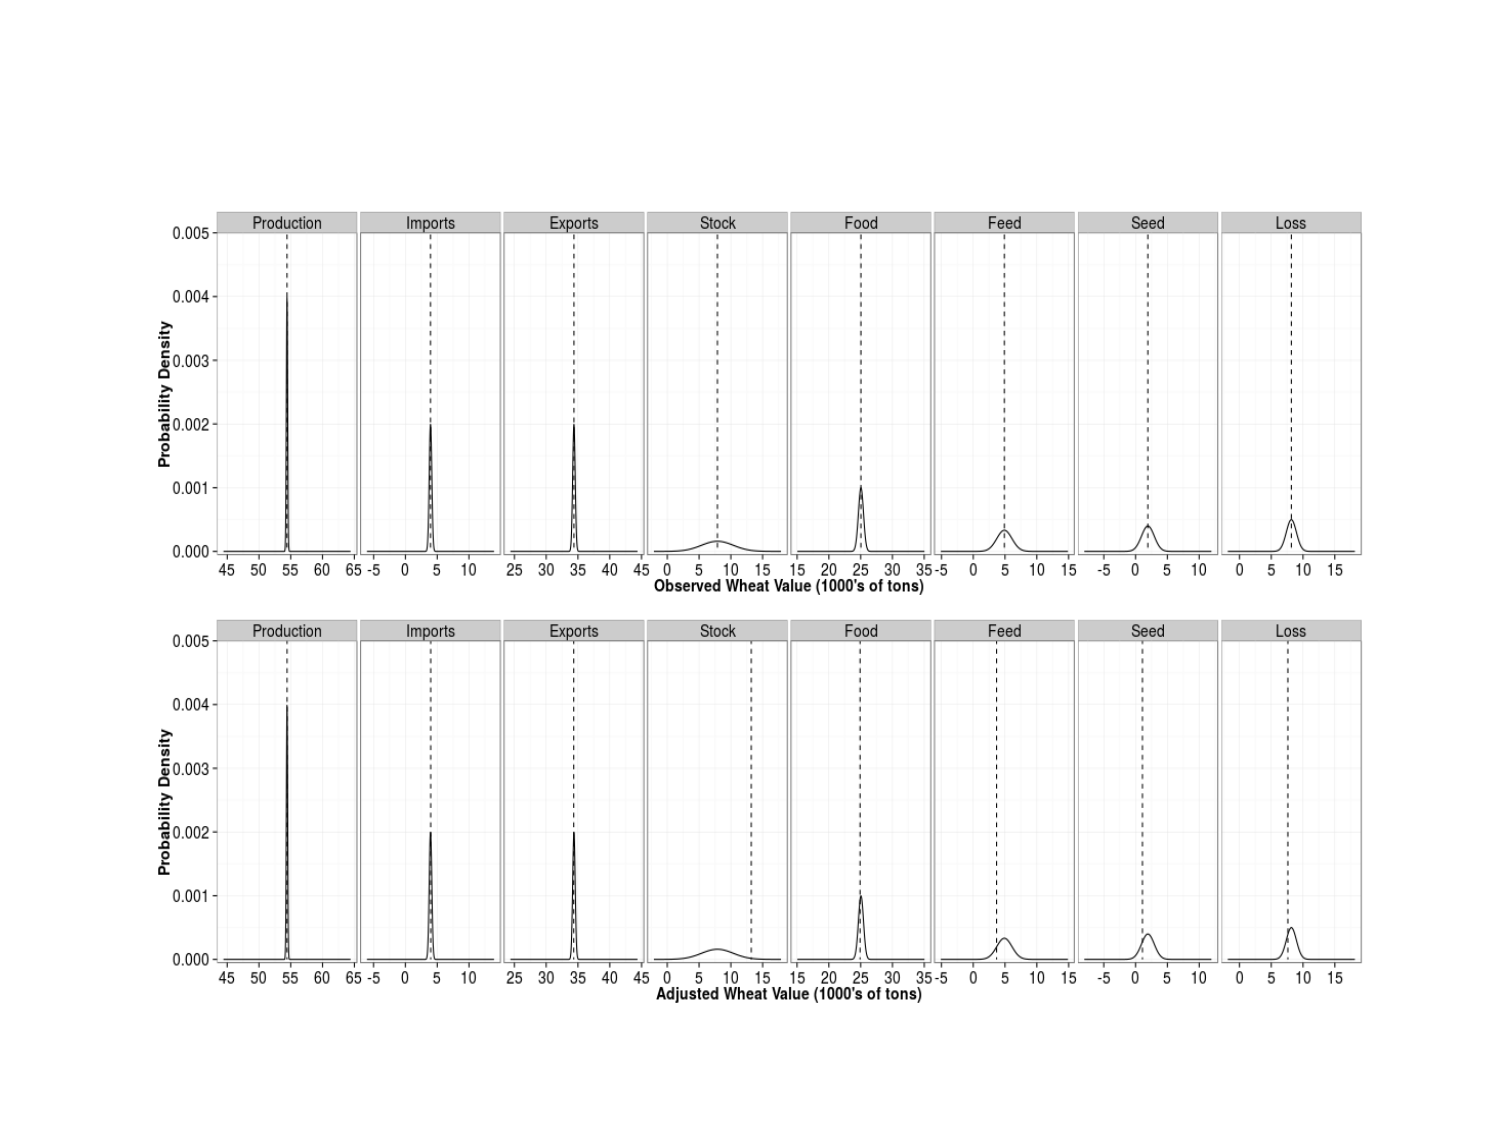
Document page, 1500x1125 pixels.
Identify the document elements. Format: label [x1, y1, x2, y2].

picture [147, 195, 1377, 1012]
